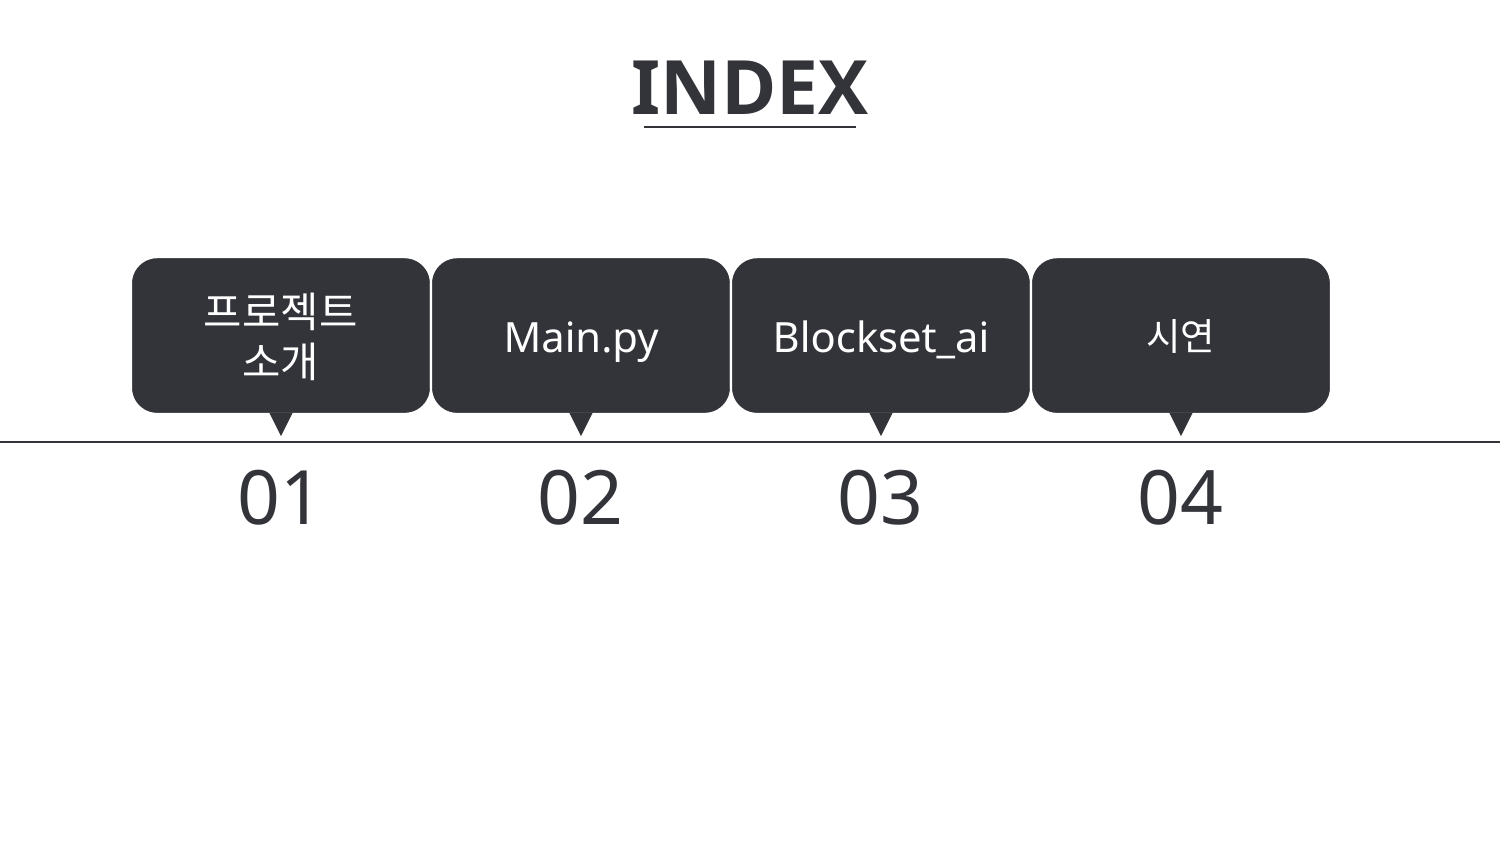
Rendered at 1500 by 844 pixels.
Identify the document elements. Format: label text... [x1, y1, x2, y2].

text_box [267, 410, 295, 439]
text_box Blockset_ai [728, 255, 1031, 417]
text_box 시연 [1028, 255, 1334, 417]
text_box Main.py [428, 255, 731, 417]
text_box [567, 410, 595, 439]
text_box 04 [1123, 451, 1239, 548]
text_box 02 [523, 451, 639, 548]
text_box 프로젝트 소개 [128, 255, 431, 417]
text_box 01 [223, 451, 339, 548]
text_box INDEX [616, 32, 884, 137]
text_box [867, 410, 895, 439]
text_box [1167, 410, 1195, 439]
text_box 03 [823, 451, 939, 548]
